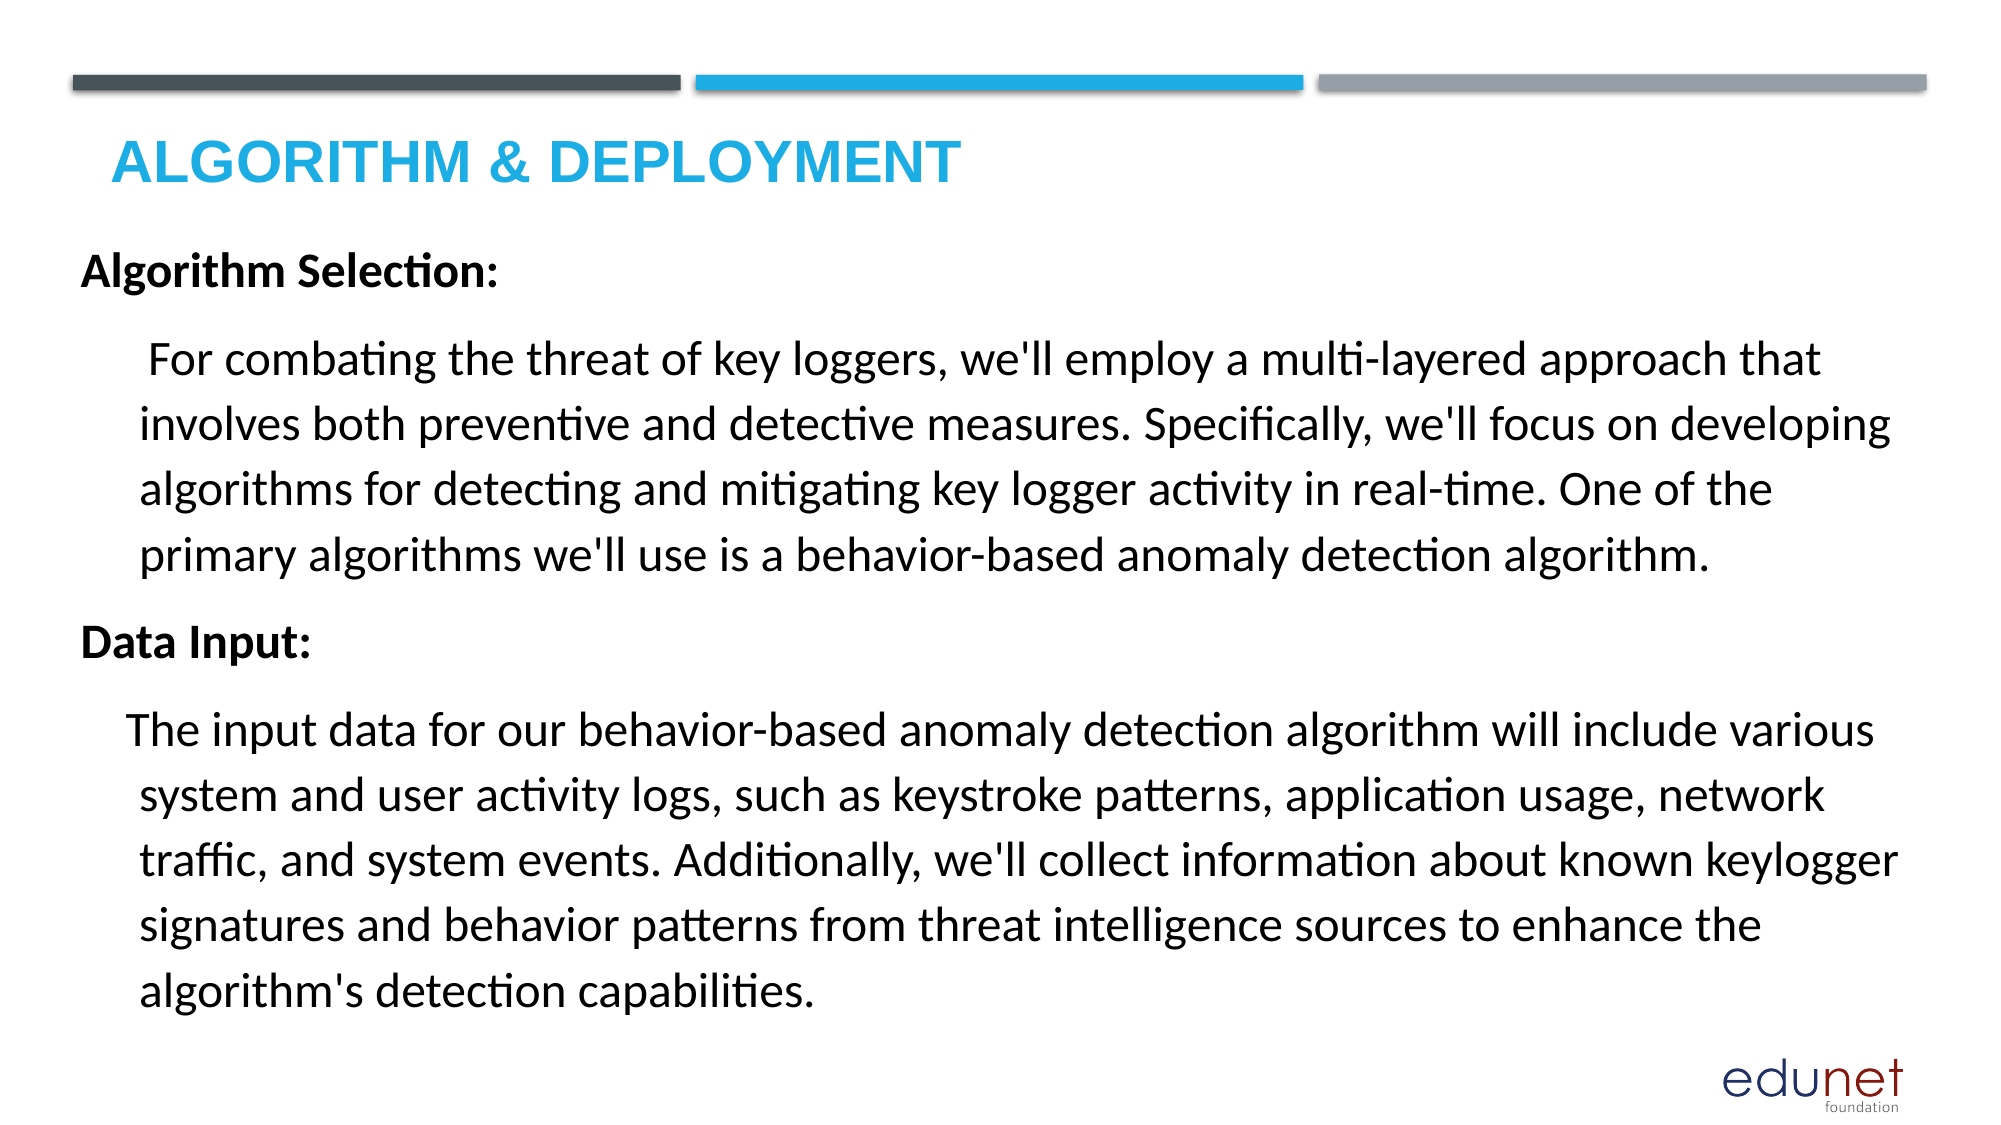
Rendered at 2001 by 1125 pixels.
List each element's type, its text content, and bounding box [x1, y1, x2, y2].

list Algorithm Selection: For combating the threat of key loggers, we'll employ a multi-layered approach that involves both preventive and detective measures. Specifically, we'll focus on developing algorithms for detecting and mitigating key logger activity in real-time. One of the primary algorithms we'll use is a behavior-based anomaly detection algorithm. Data Input: The input data for our behavior-based anomaly detection algorithm will include various system and user activity logs, such as keystroke patterns, application usage, network traffic, and system events. Additionally, we'll collect information about known keylogger signatures and behavior patterns from threat intelligence sources to enhance the algorithm's detection capabilities. [65, 224, 1930, 1028]
title Algorithm & Deployment [95, 115, 1905, 203]
picture [1719, 1056, 1905, 1116]
